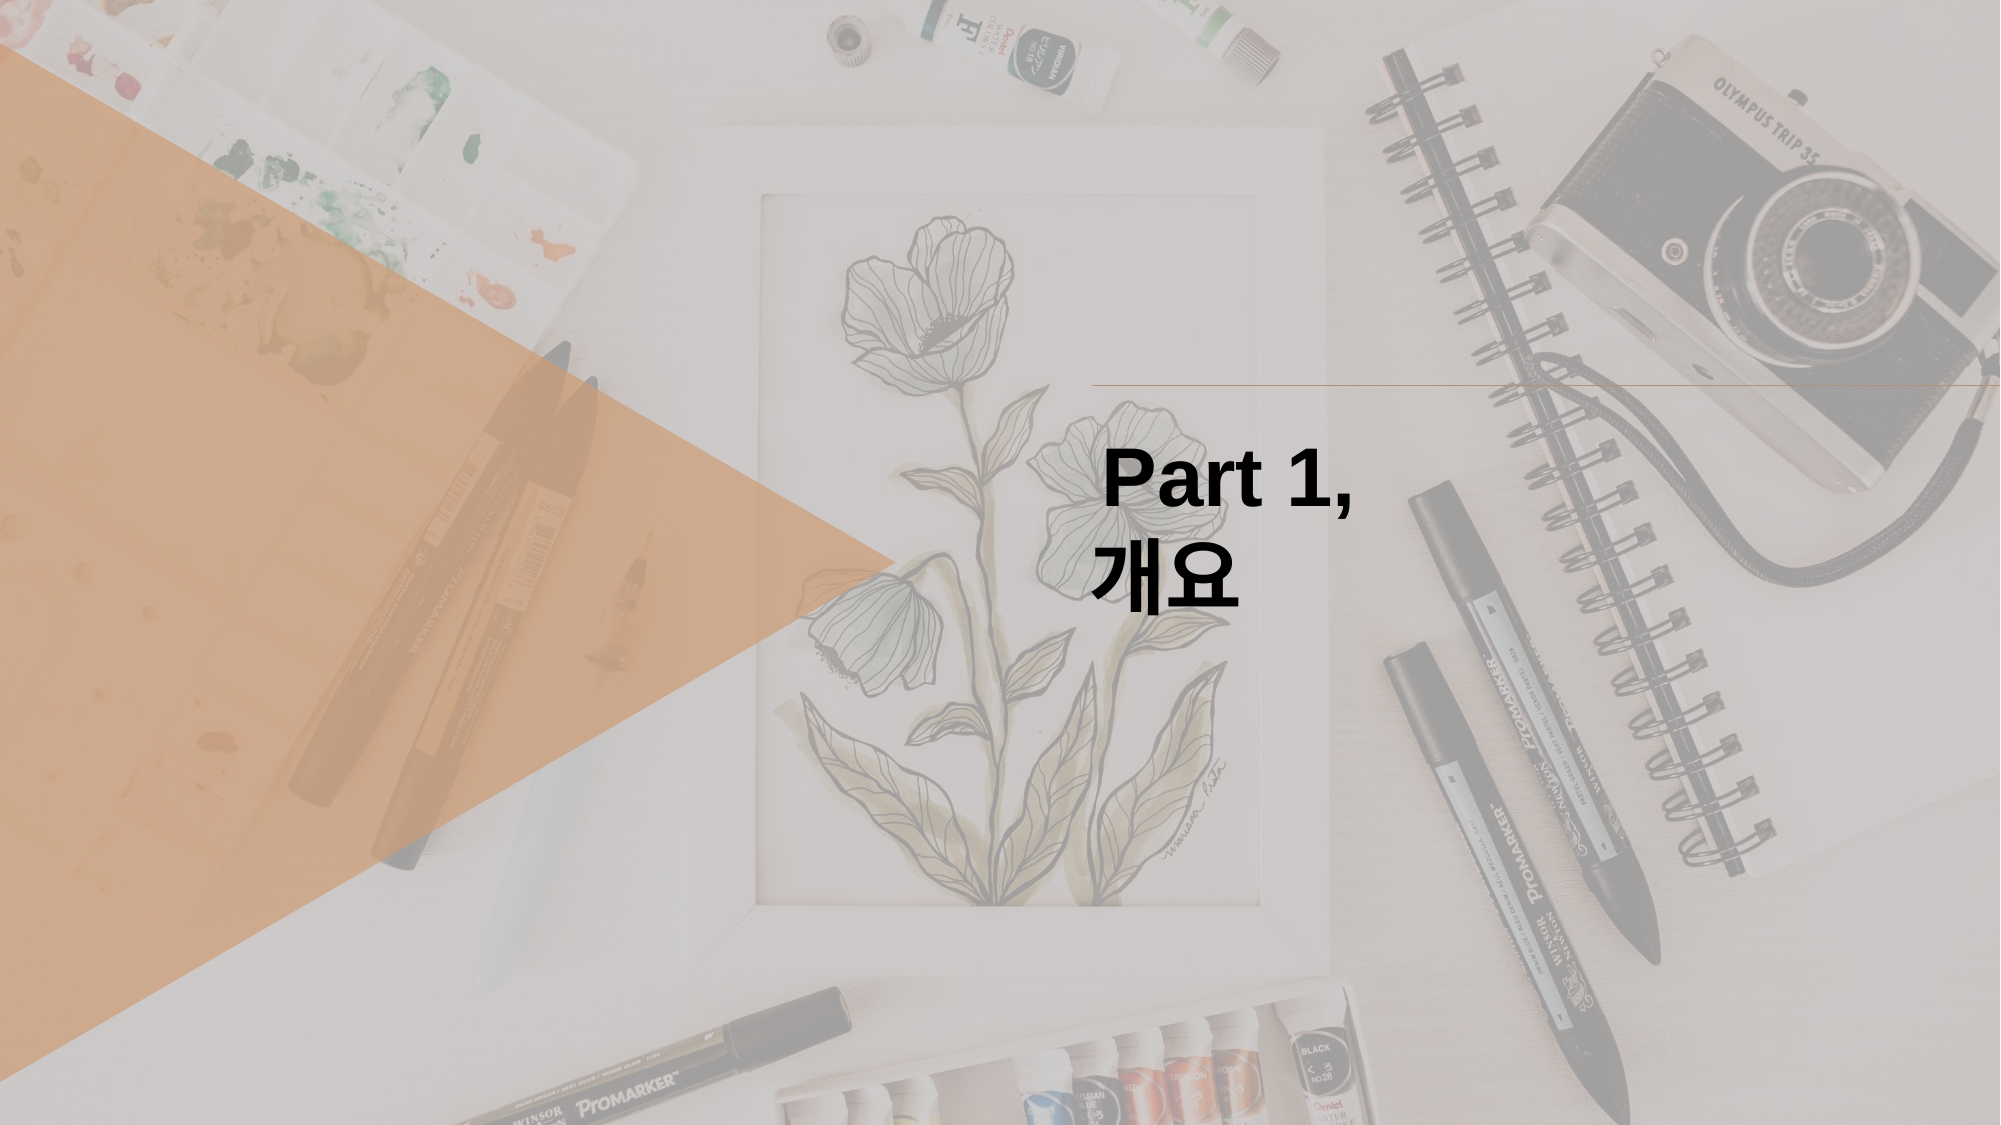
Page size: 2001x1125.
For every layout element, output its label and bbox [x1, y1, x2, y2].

text_box [0, 0, 2000, 1125]
